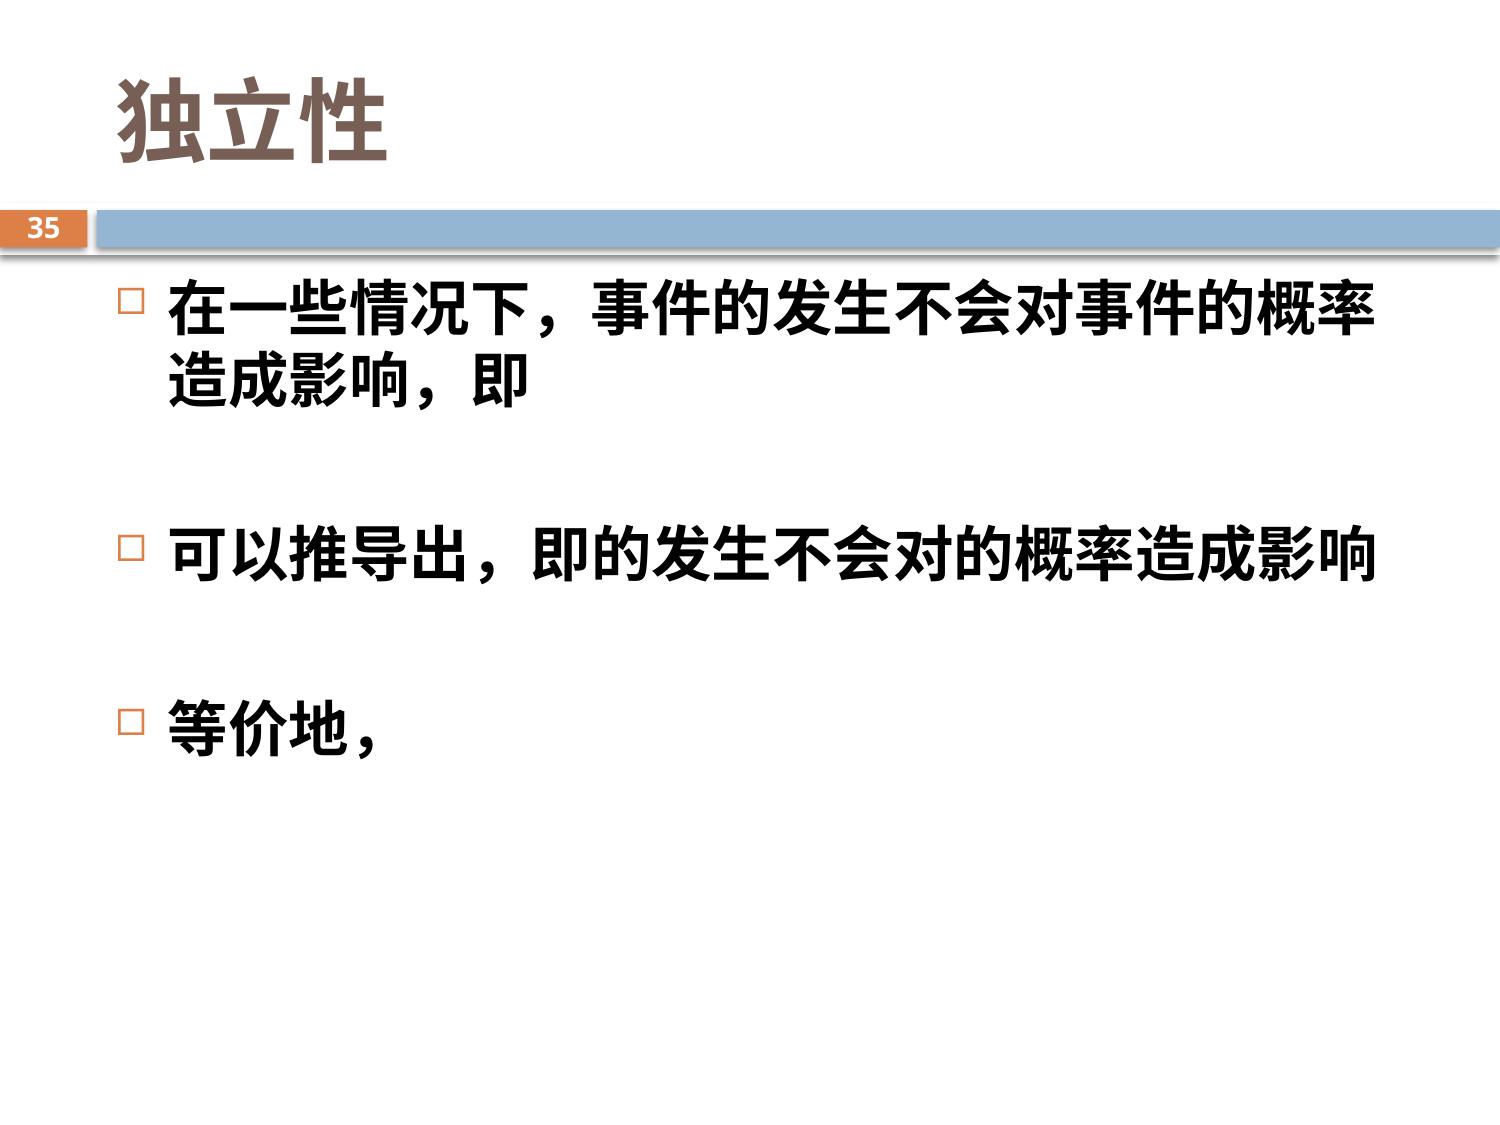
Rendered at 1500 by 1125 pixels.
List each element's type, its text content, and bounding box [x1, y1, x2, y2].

title 独立性 [100, 37, 1438, 200]
slide_number 35 [0, 208, 88, 249]
